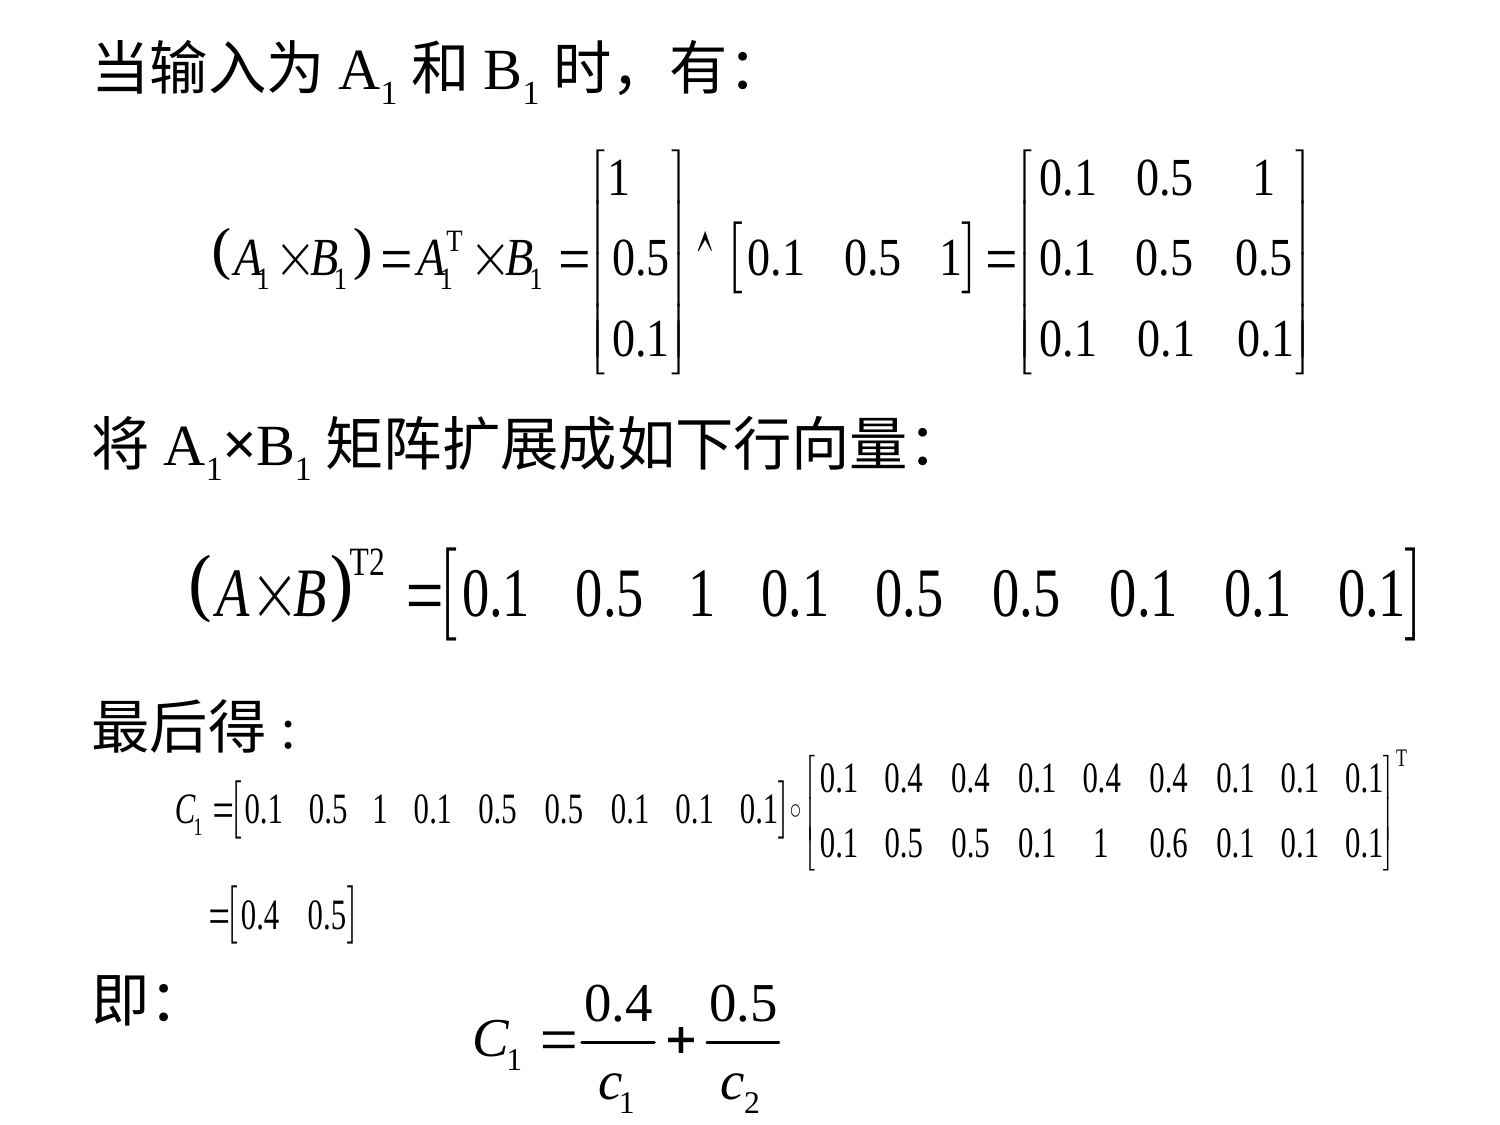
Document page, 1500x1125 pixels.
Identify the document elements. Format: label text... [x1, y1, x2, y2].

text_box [170, 736, 1414, 955]
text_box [466, 969, 792, 1125]
text_box 当输入为A1和B1时，有： 将A1×B1矩阵扩展成如下行向量： 最后得: 即： [76, 0, 1390, 1041]
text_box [182, 529, 1428, 658]
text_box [206, 136, 1323, 388]
